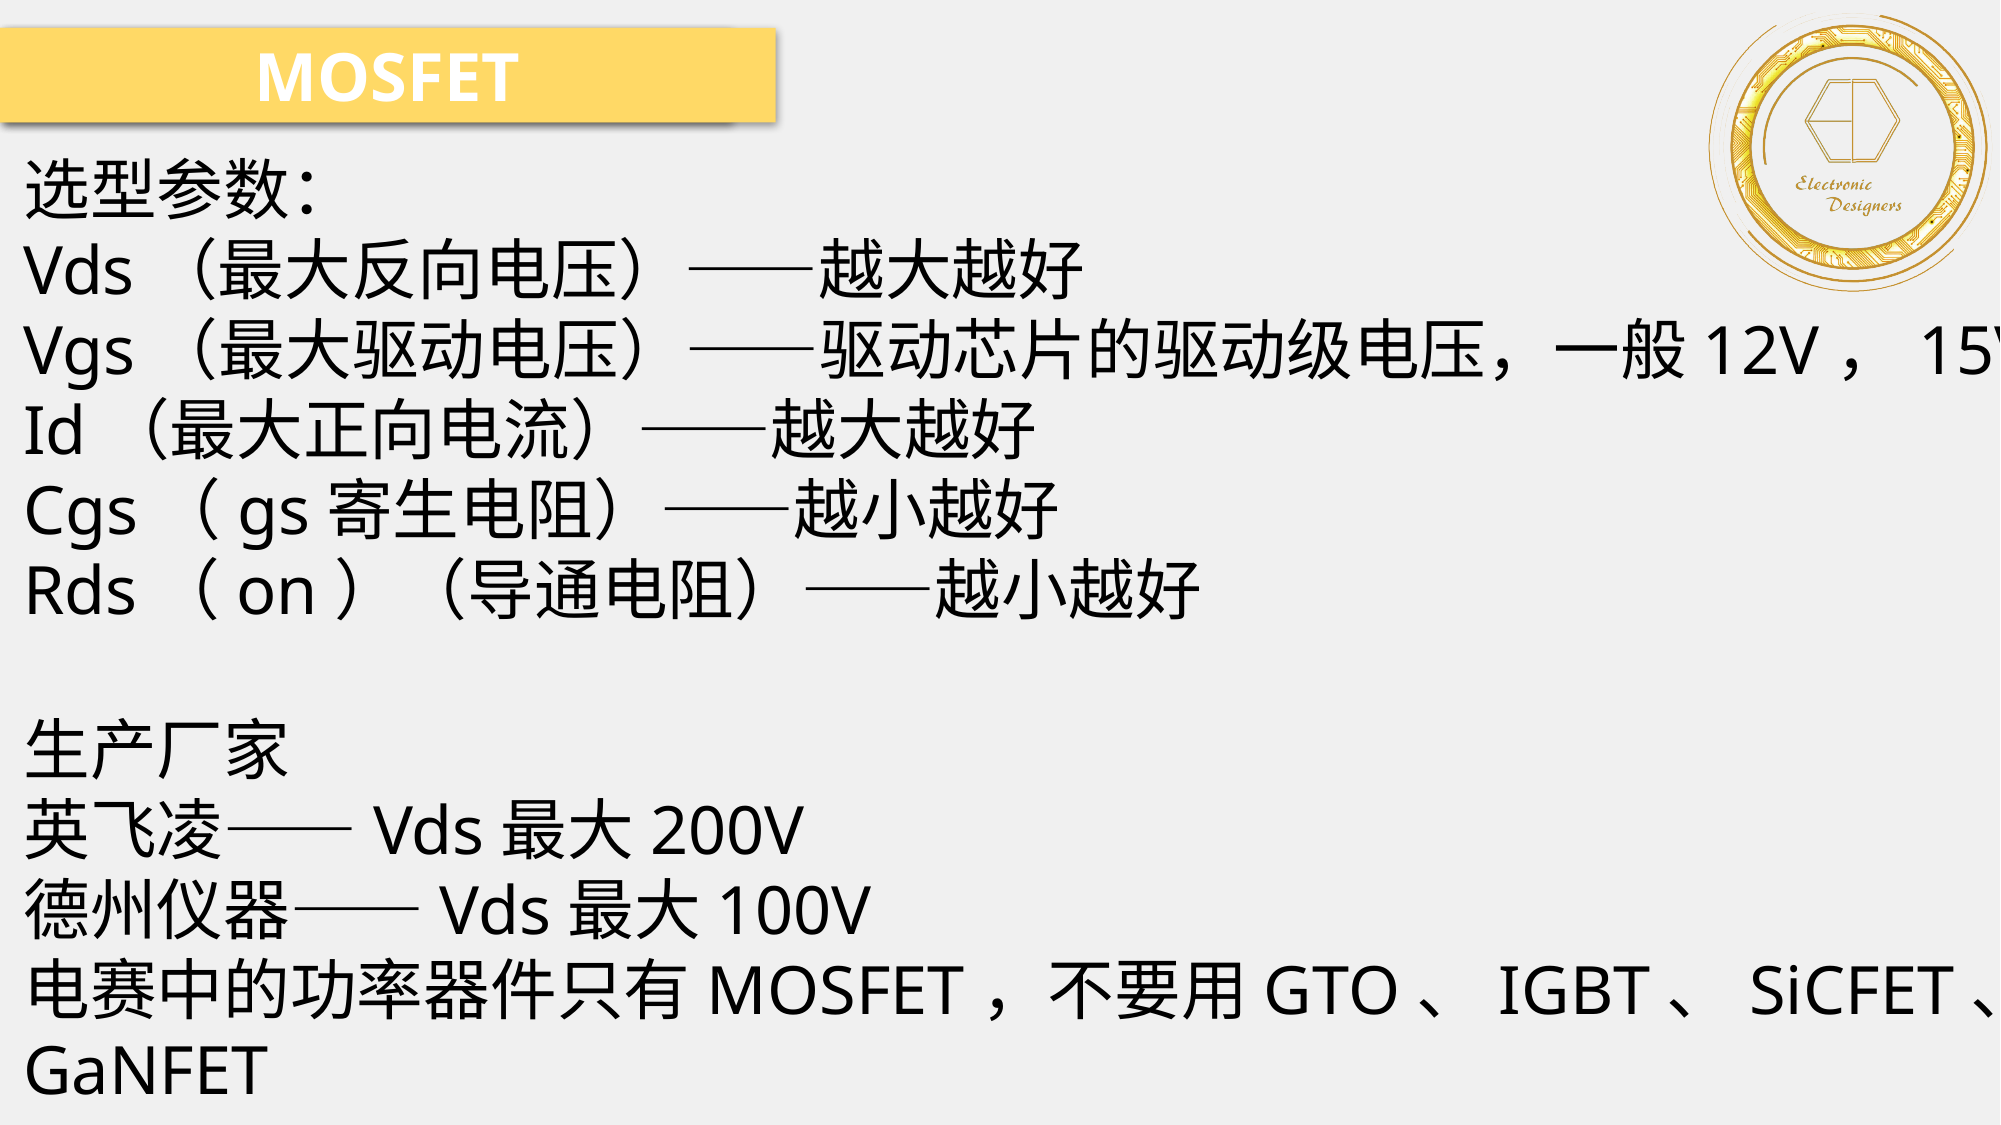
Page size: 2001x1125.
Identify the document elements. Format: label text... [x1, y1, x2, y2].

text_box MOSFET [0, 27, 777, 123]
text_box 选型参数： Vds（最大反向电压）——越大越好 Vgs（最大驱动电压）——驱动芯片的驱动级电压，一般12V，15V Id（最大正向电流）——越大越好 Cgs（gs寄生电阻）——越小越好 Rds（on）（导通电阻）——越小越好 生产厂家 英飞凌——Vds最大200V 德州仪器——Vds最大100V 电赛中的功率器件只有MOSFET，不要用GTO、IGBT、SiCFET、GaNFET [8, 140, 2000, 1115]
picture [1705, 0, 2000, 295]
